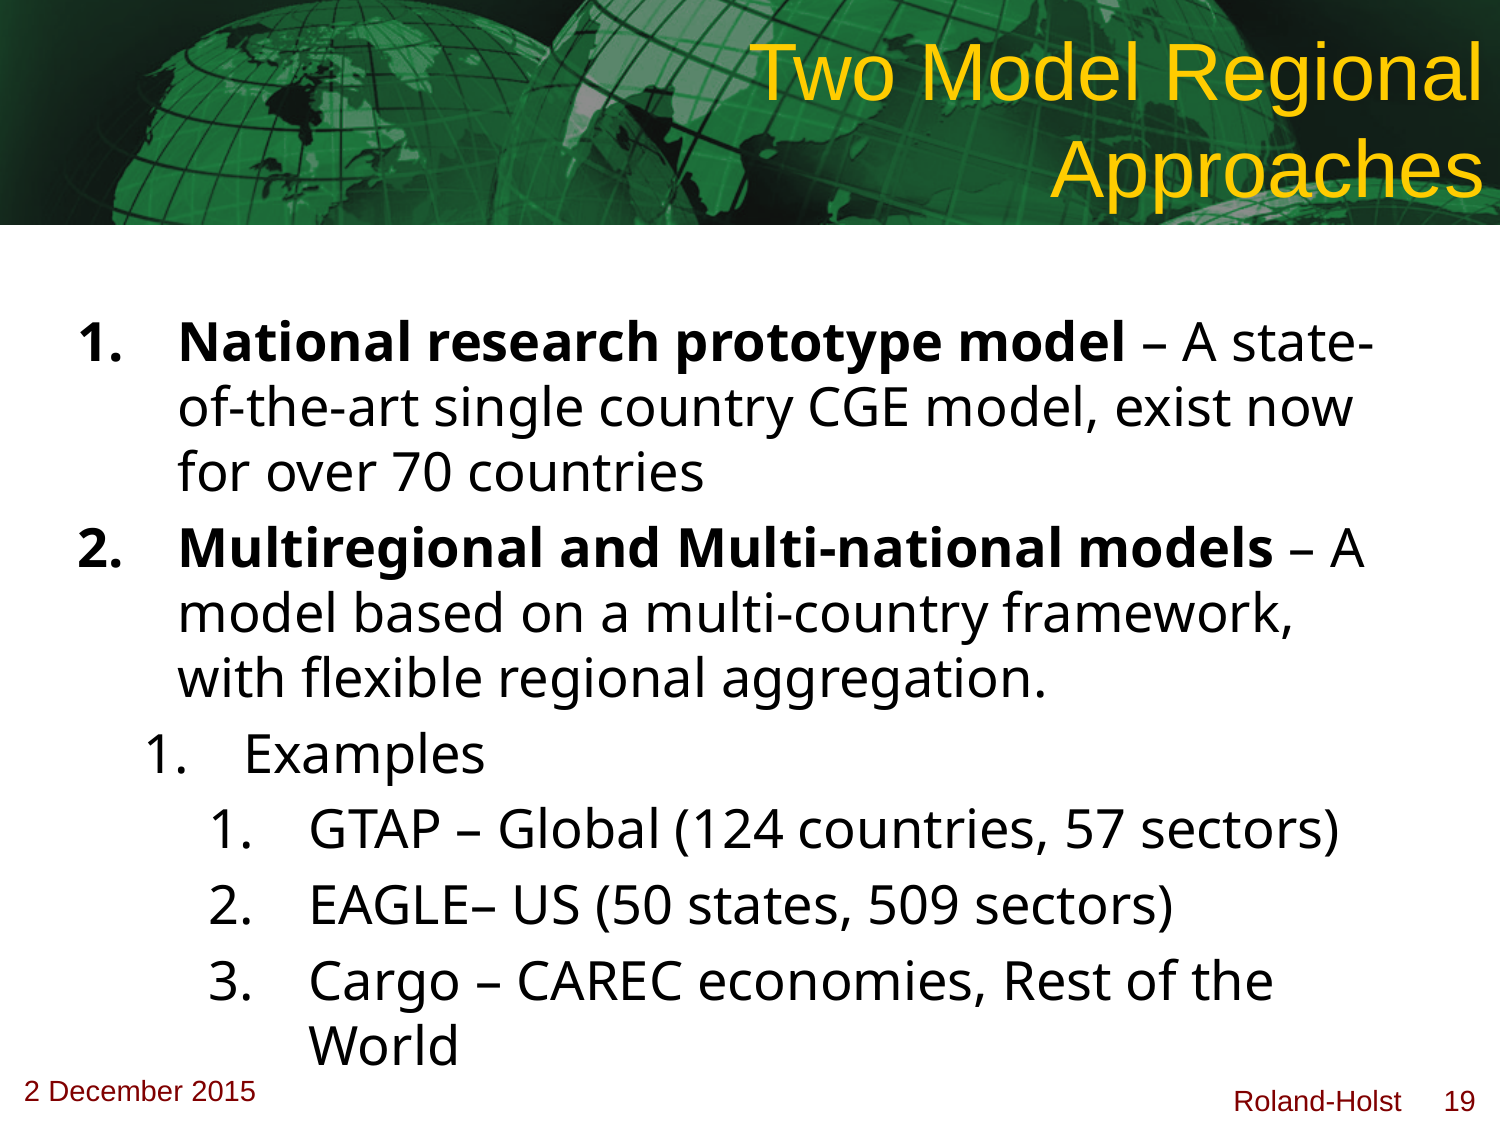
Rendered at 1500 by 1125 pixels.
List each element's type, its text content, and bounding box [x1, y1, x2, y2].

list National research prototype model – A state-of-the-art single country CGE model, exist now for over 70 countries Multiregional and Multi-national models – A model based on a multi-country framework, with flexible regional aggregation. Examples GTAP – Global (124 countries, 57 sectors) EAGLE– US (50 states, 509 sectors) Cargo – CAREC economies, Rest of the World [62, 299, 1413, 1006]
picture [0, 0, 1500, 225]
title Two Model Regional Approaches [382, 22, 1500, 211]
